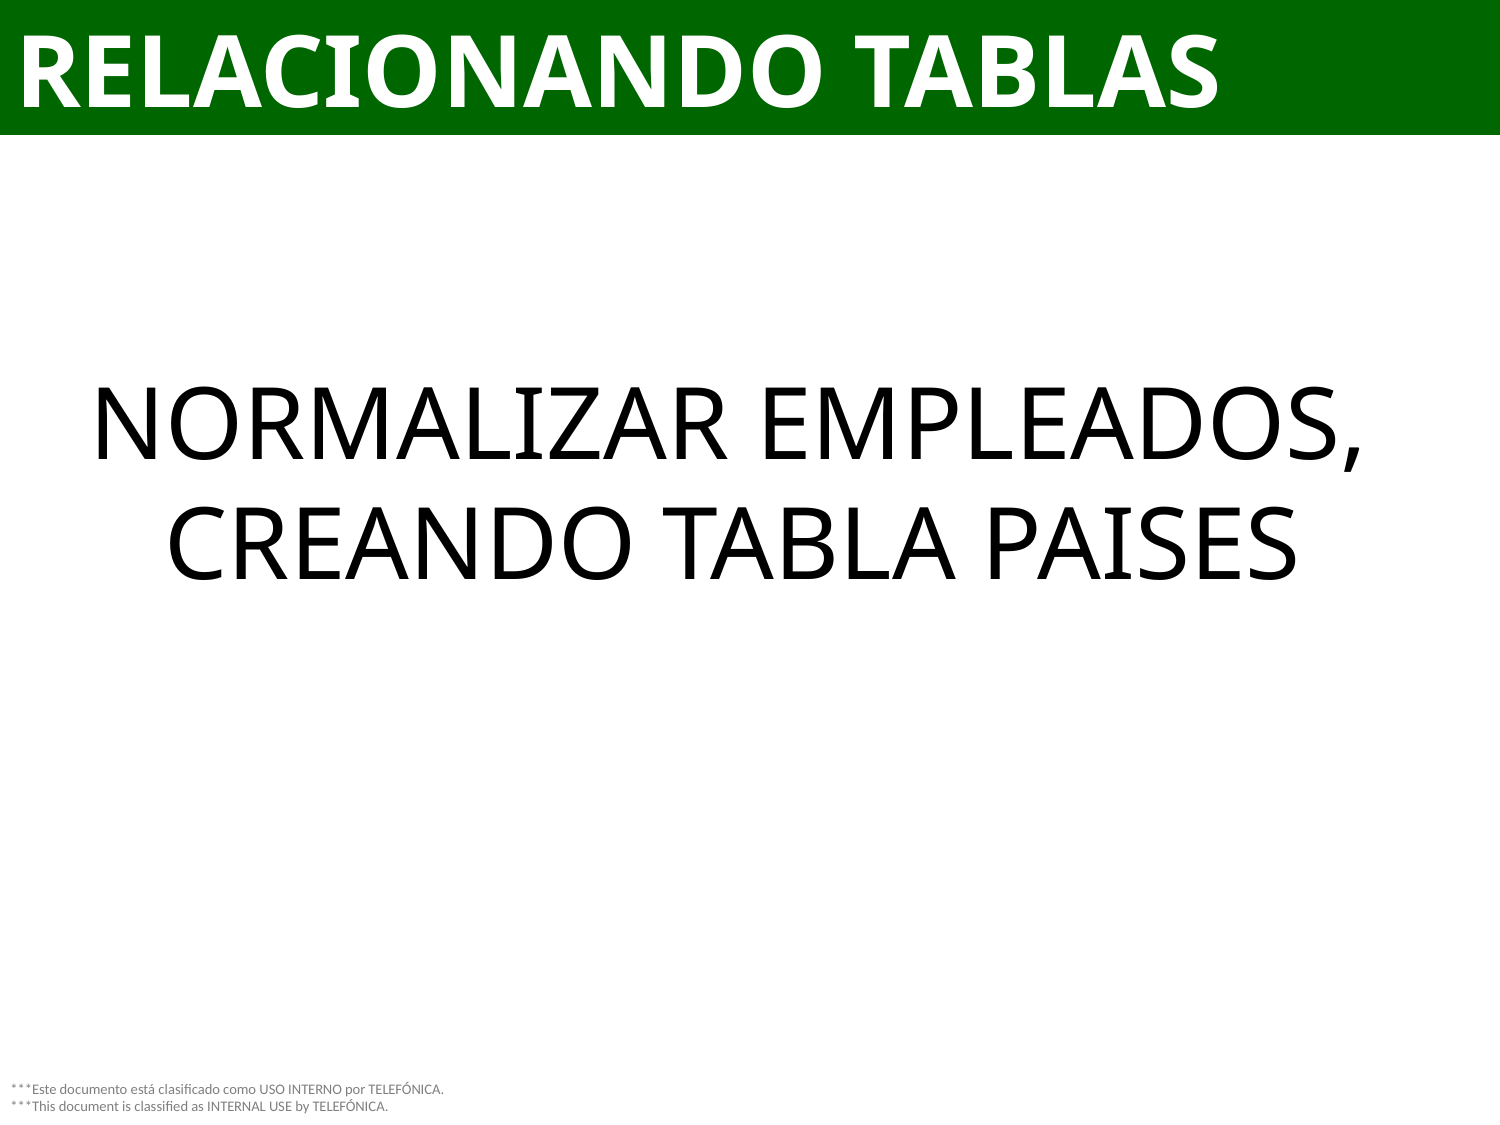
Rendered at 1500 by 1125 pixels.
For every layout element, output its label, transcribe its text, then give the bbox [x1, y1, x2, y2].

list NORMALIZAR EMPLEADOS, CREANDO TABLA PAISES [75, 212, 1463, 1025]
title RELACIONANDO TABLAS [0, 0, 1500, 135]
